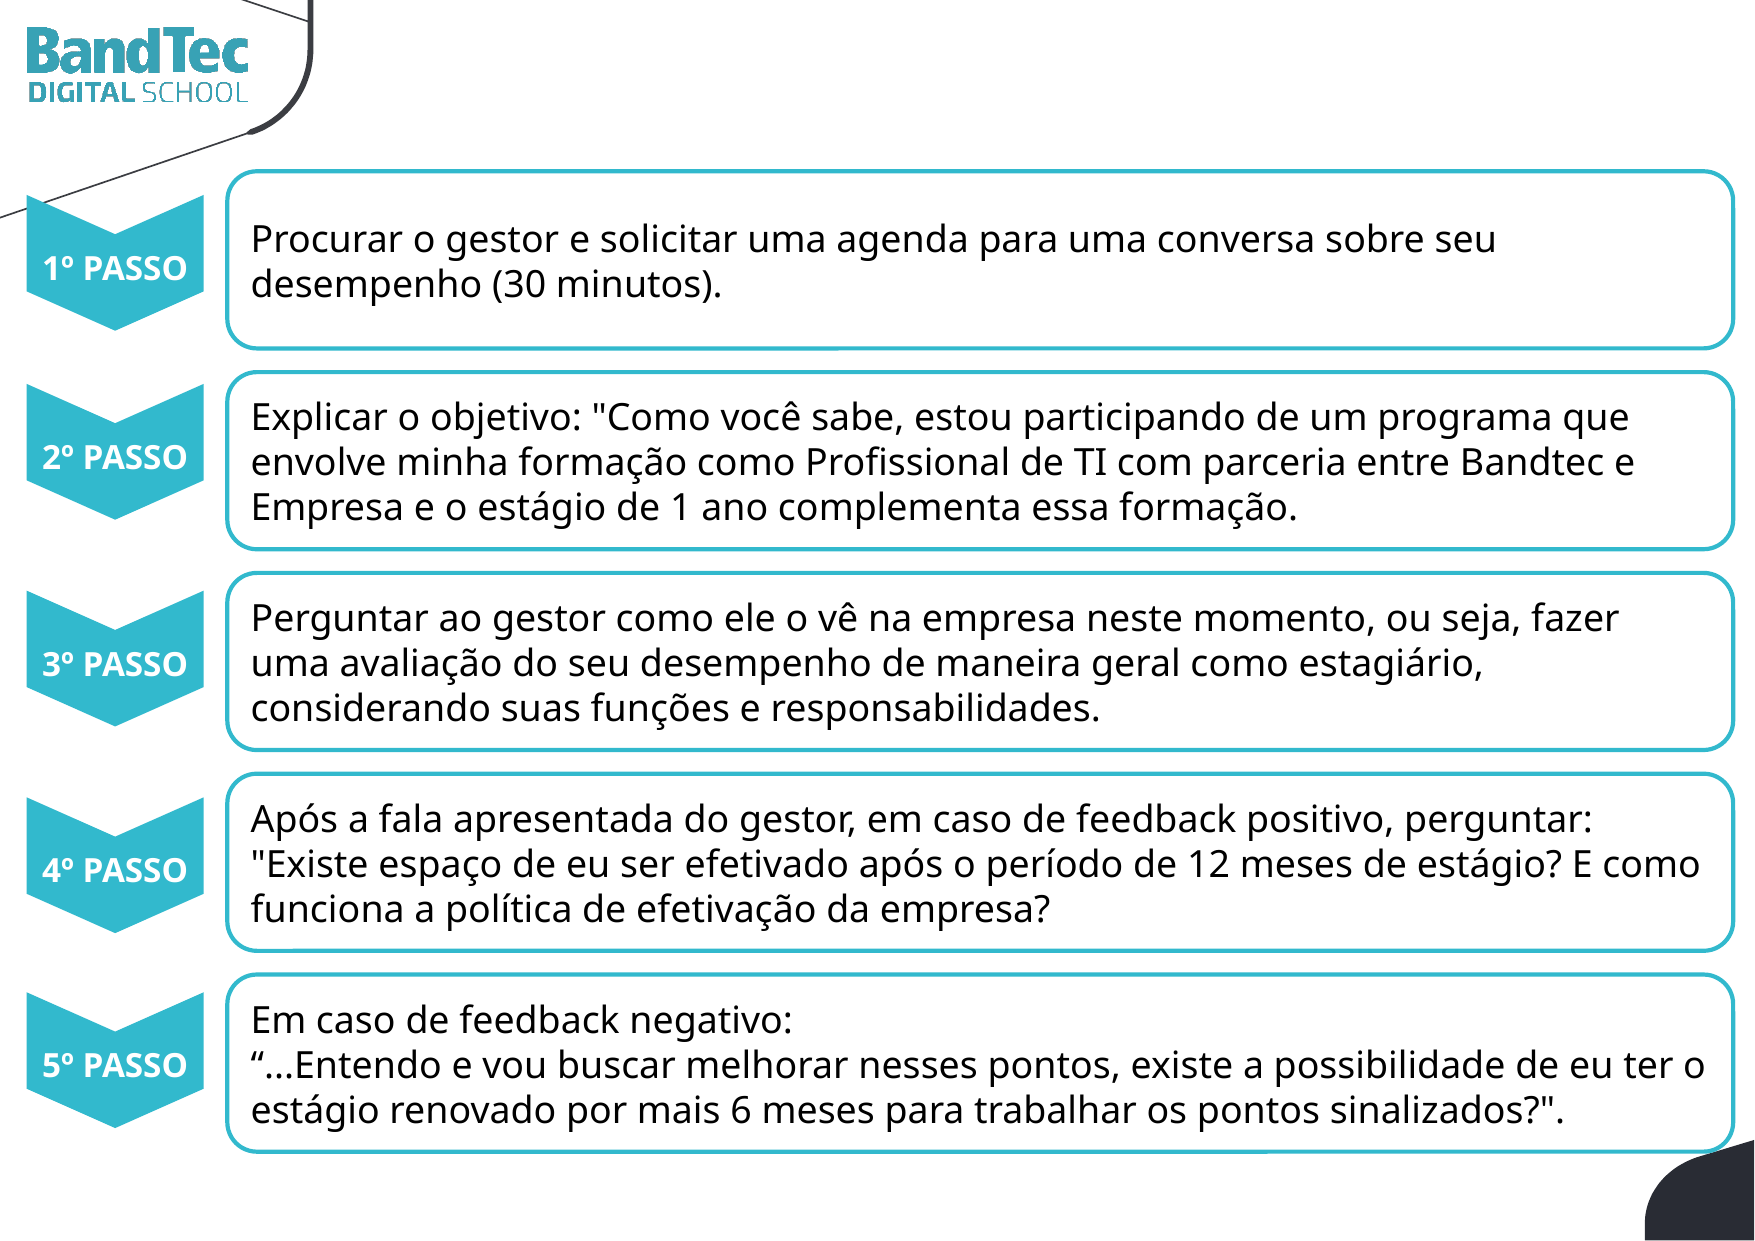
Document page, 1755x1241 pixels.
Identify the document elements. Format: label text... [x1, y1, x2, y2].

text_box Explicar o objetivo: "Como você sabe, estou participando de um programa que envolve minha formação como Profissional de TI com parceria entre Bandtec e Empresa e o estágio de 1 ano complementa essa formação. [225, 370, 1736, 552]
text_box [26, 590, 204, 727]
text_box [26, 383, 204, 520]
text_box Em caso de feedback negativo: “...Entendo e vou buscar melhorar nesses pontos, existe a possibilidade de eu ter o estágio renovado por mais 6 meses para trabalhar os pontos sinalizados?". [225, 972, 1736, 1154]
picture [27, 27, 248, 110]
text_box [26, 797, 204, 934]
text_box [26, 991, 204, 1129]
text_box Após a fala apresentada do gestor, em caso de feedback positivo, perguntar: "Existe espaço de eu ser efetivado após o período de 12 meses de estágio? E como funciona a política de efetivação da empresa? [225, 771, 1736, 953]
text_box Perguntar ao gestor como ele o vê na empresa neste momento, ou seja, fazer uma avaliação do seu desempenho de maneira geral como estagiário, considerando suas funções e responsabilidades. [225, 570, 1736, 753]
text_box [26, 194, 204, 331]
text_box Procurar o gestor e solicitar uma agenda para uma conversa sobre seu desempenho (30 minutos). [225, 169, 1736, 351]
